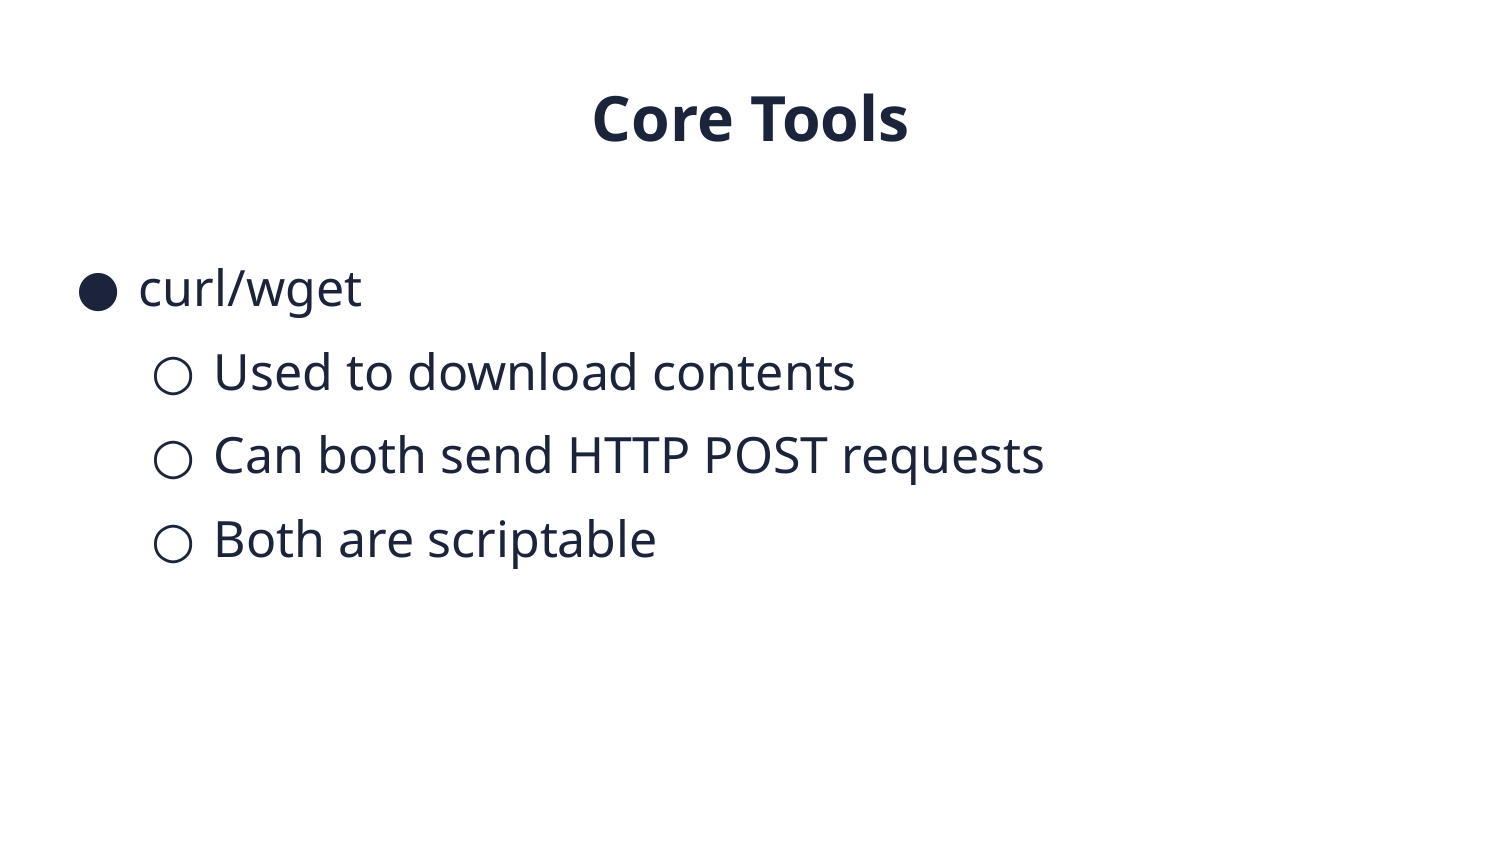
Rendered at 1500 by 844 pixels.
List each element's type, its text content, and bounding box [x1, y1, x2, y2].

text_box Core Tools [245, 76, 1257, 158]
text_box curl/wget Used to download contents Can both send HTTP POST requests Both are scriptable [58, 229, 1391, 762]
